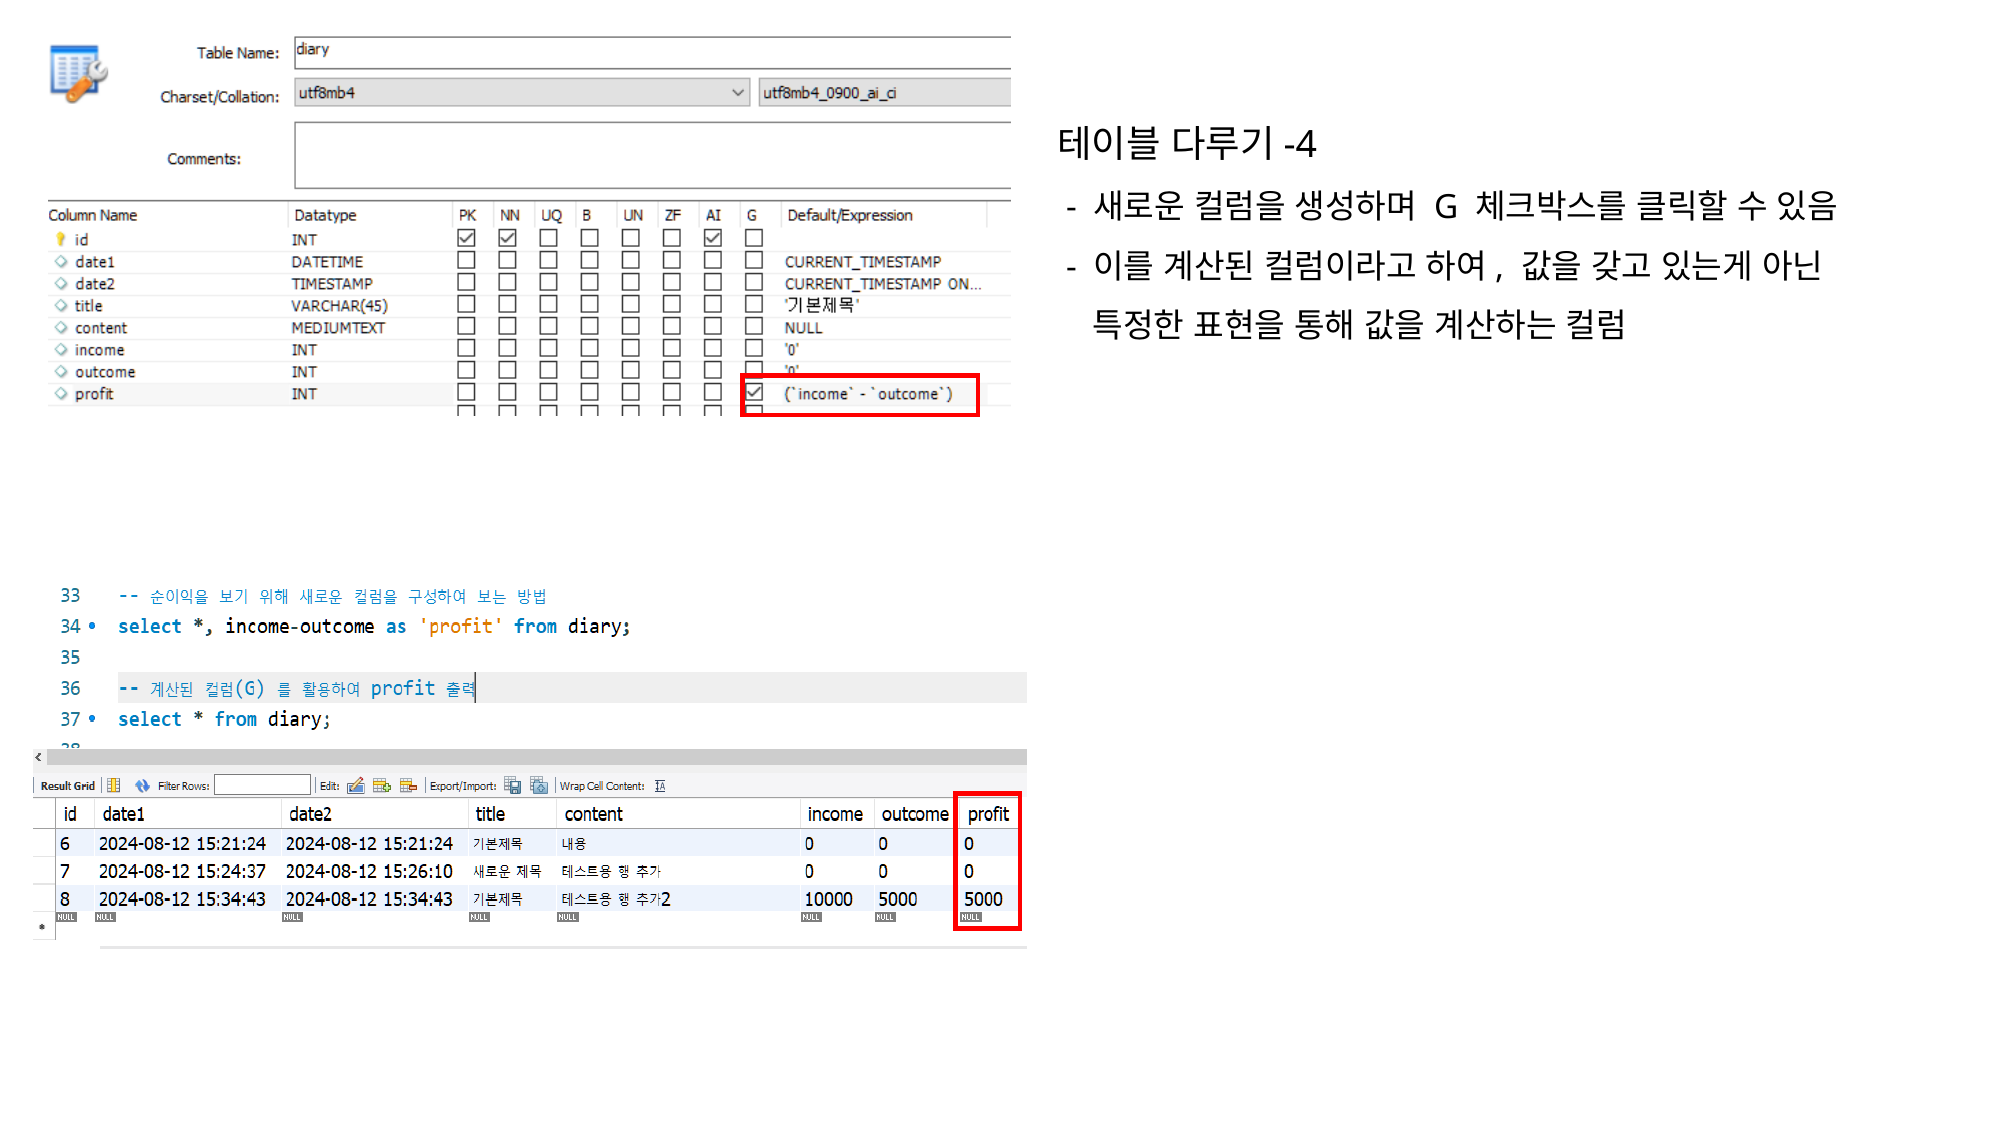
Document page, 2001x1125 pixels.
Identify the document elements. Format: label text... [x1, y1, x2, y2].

picture [32, 576, 1027, 949]
picture [48, 27, 1011, 416]
text_box 테이블 다루기-4 - 새로운 컬럼을 생성하며 G 체크박스를 클릭할 수 있음 - 이를 계산된 컬럼이라고 하여, 값을 갖고 있는게 아닌 특정한 표현을 통해 값을 계산하는 컬럼 [1042, 90, 2000, 352]
